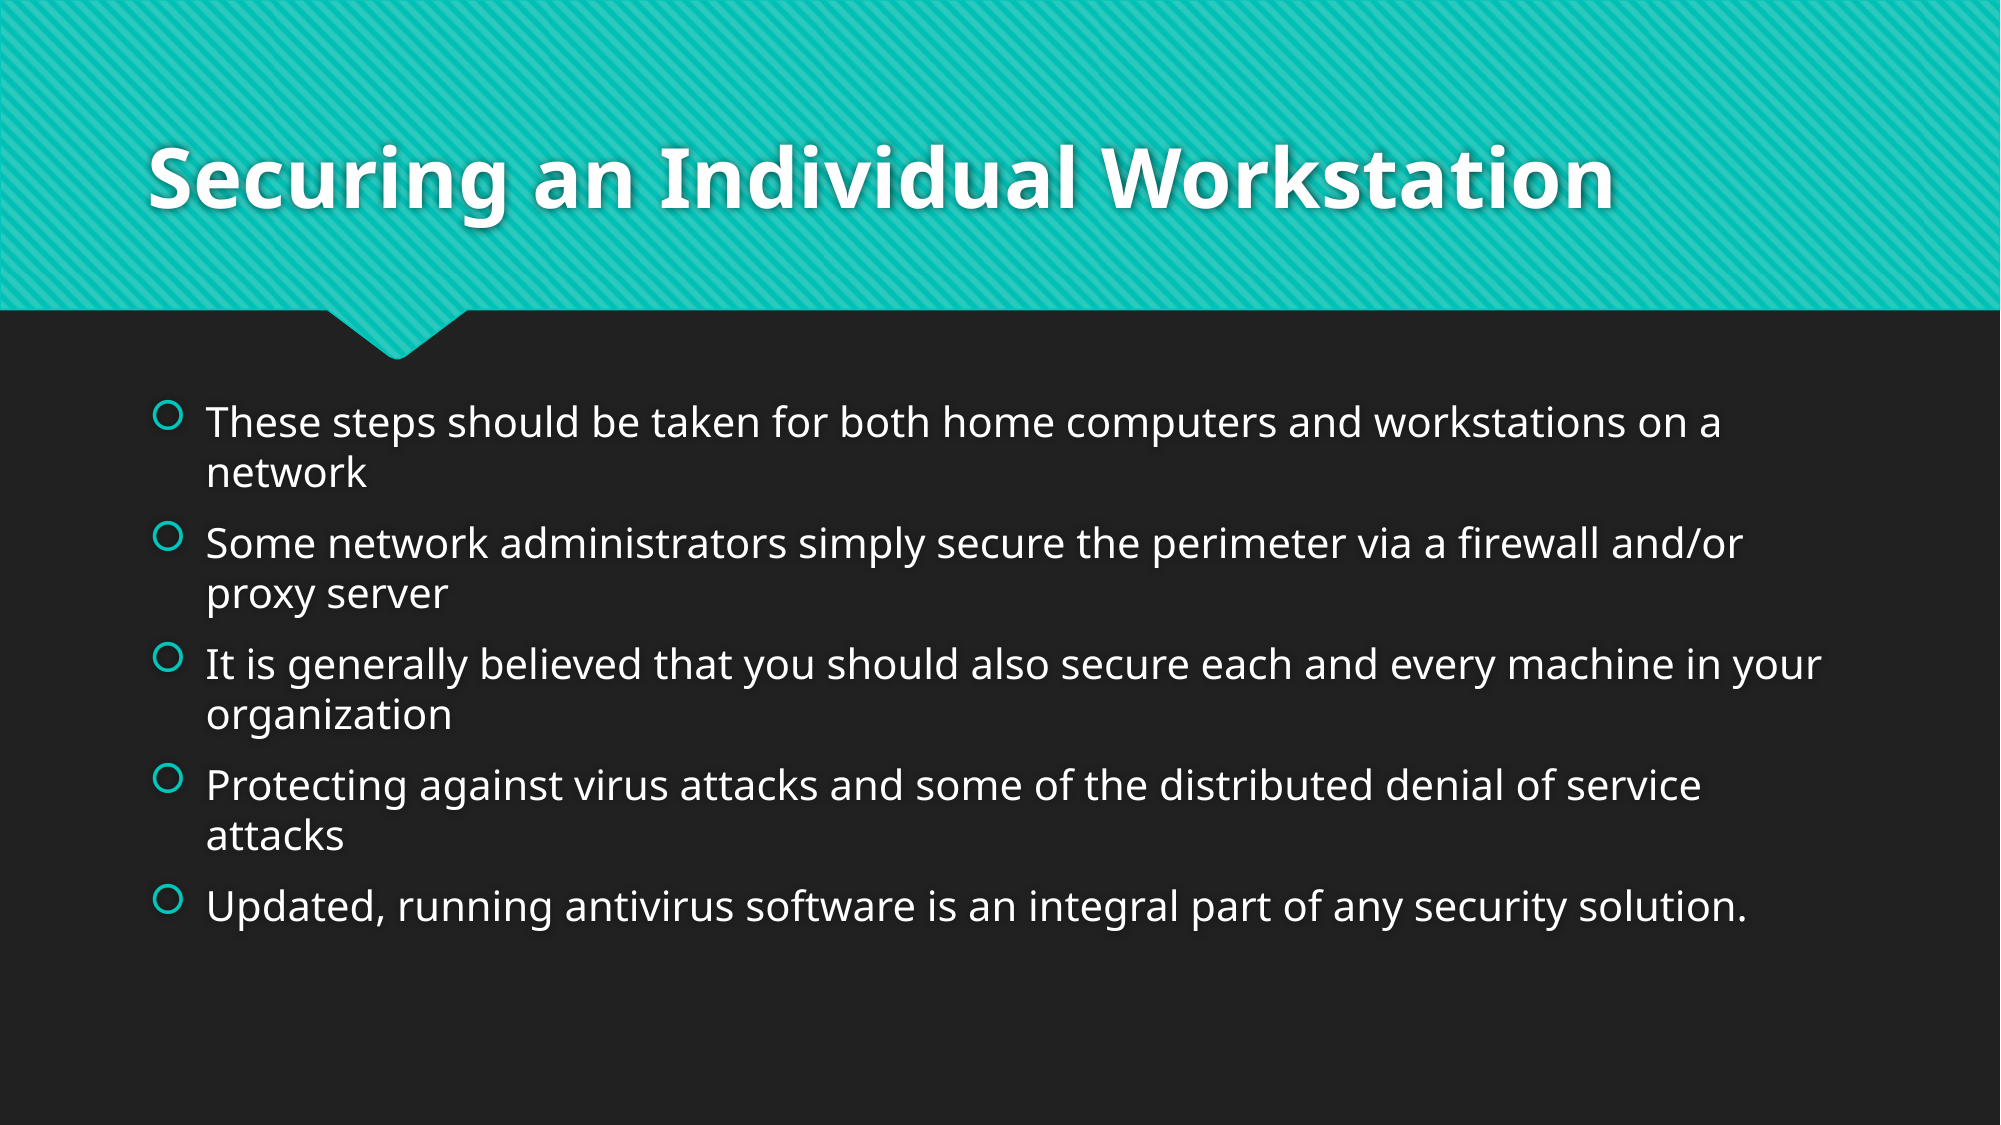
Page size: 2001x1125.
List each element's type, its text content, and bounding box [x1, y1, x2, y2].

list These steps should be taken for both home computers and workstations on a network Some network administrators simply secure the perimeter via a firewall and/or proxy server It is generally believed that you should also secure each and every machine in your organization Protecting against virus attacks and some of the distributed denial of service attacks Updated, running antivirus software is an integral part of any security solution. [134, 364, 1866, 962]
title Securing an Individual Workstation [132, 73, 1868, 233]
